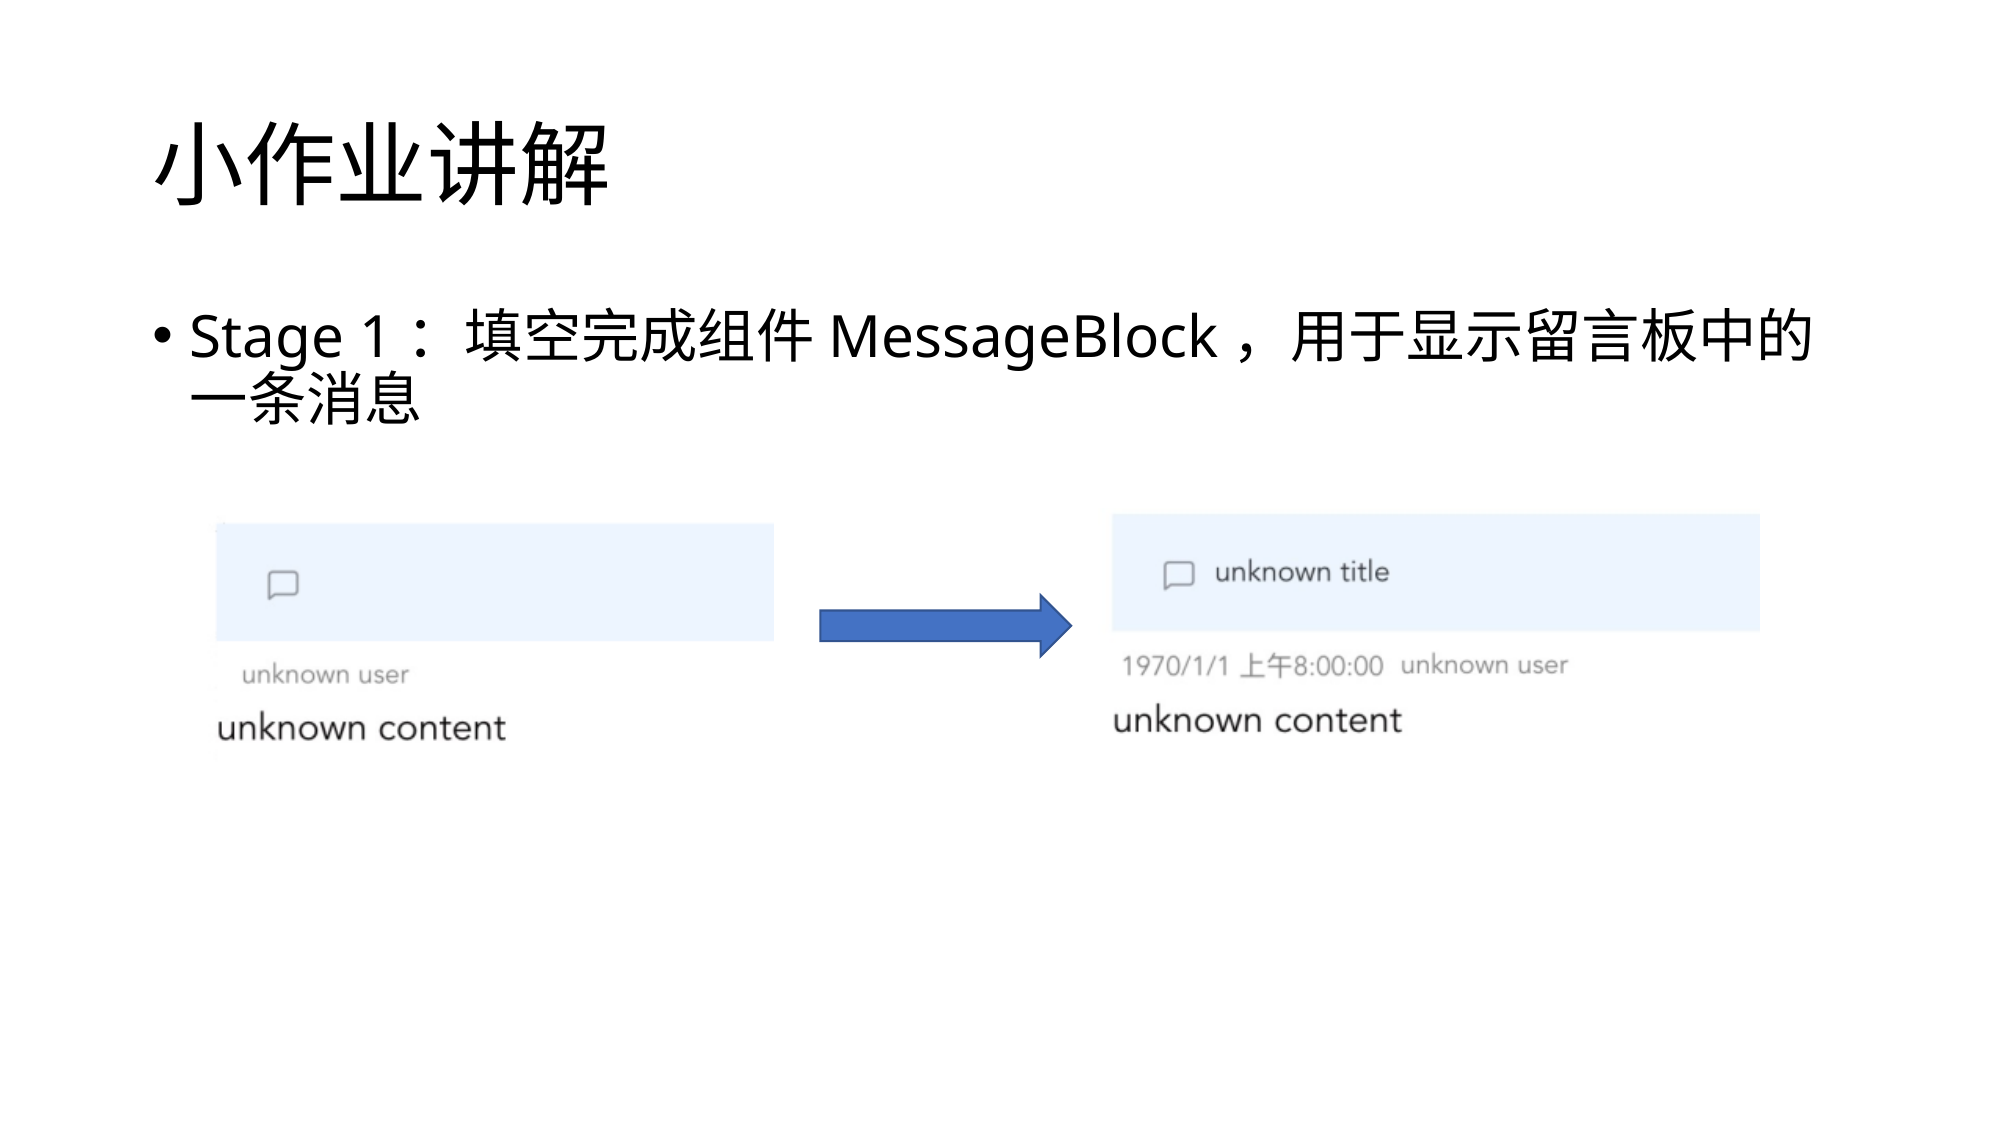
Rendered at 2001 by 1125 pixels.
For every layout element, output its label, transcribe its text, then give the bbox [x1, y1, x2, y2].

picture [1098, 508, 1760, 751]
title 小作业讲解 [137, 59, 1863, 278]
list Stage 1：填空完成组件MessageBlock，用于显示留言板中的一条消息 [137, 299, 1863, 1014]
text_box [819, 592, 1073, 659]
picture [200, 507, 774, 763]
